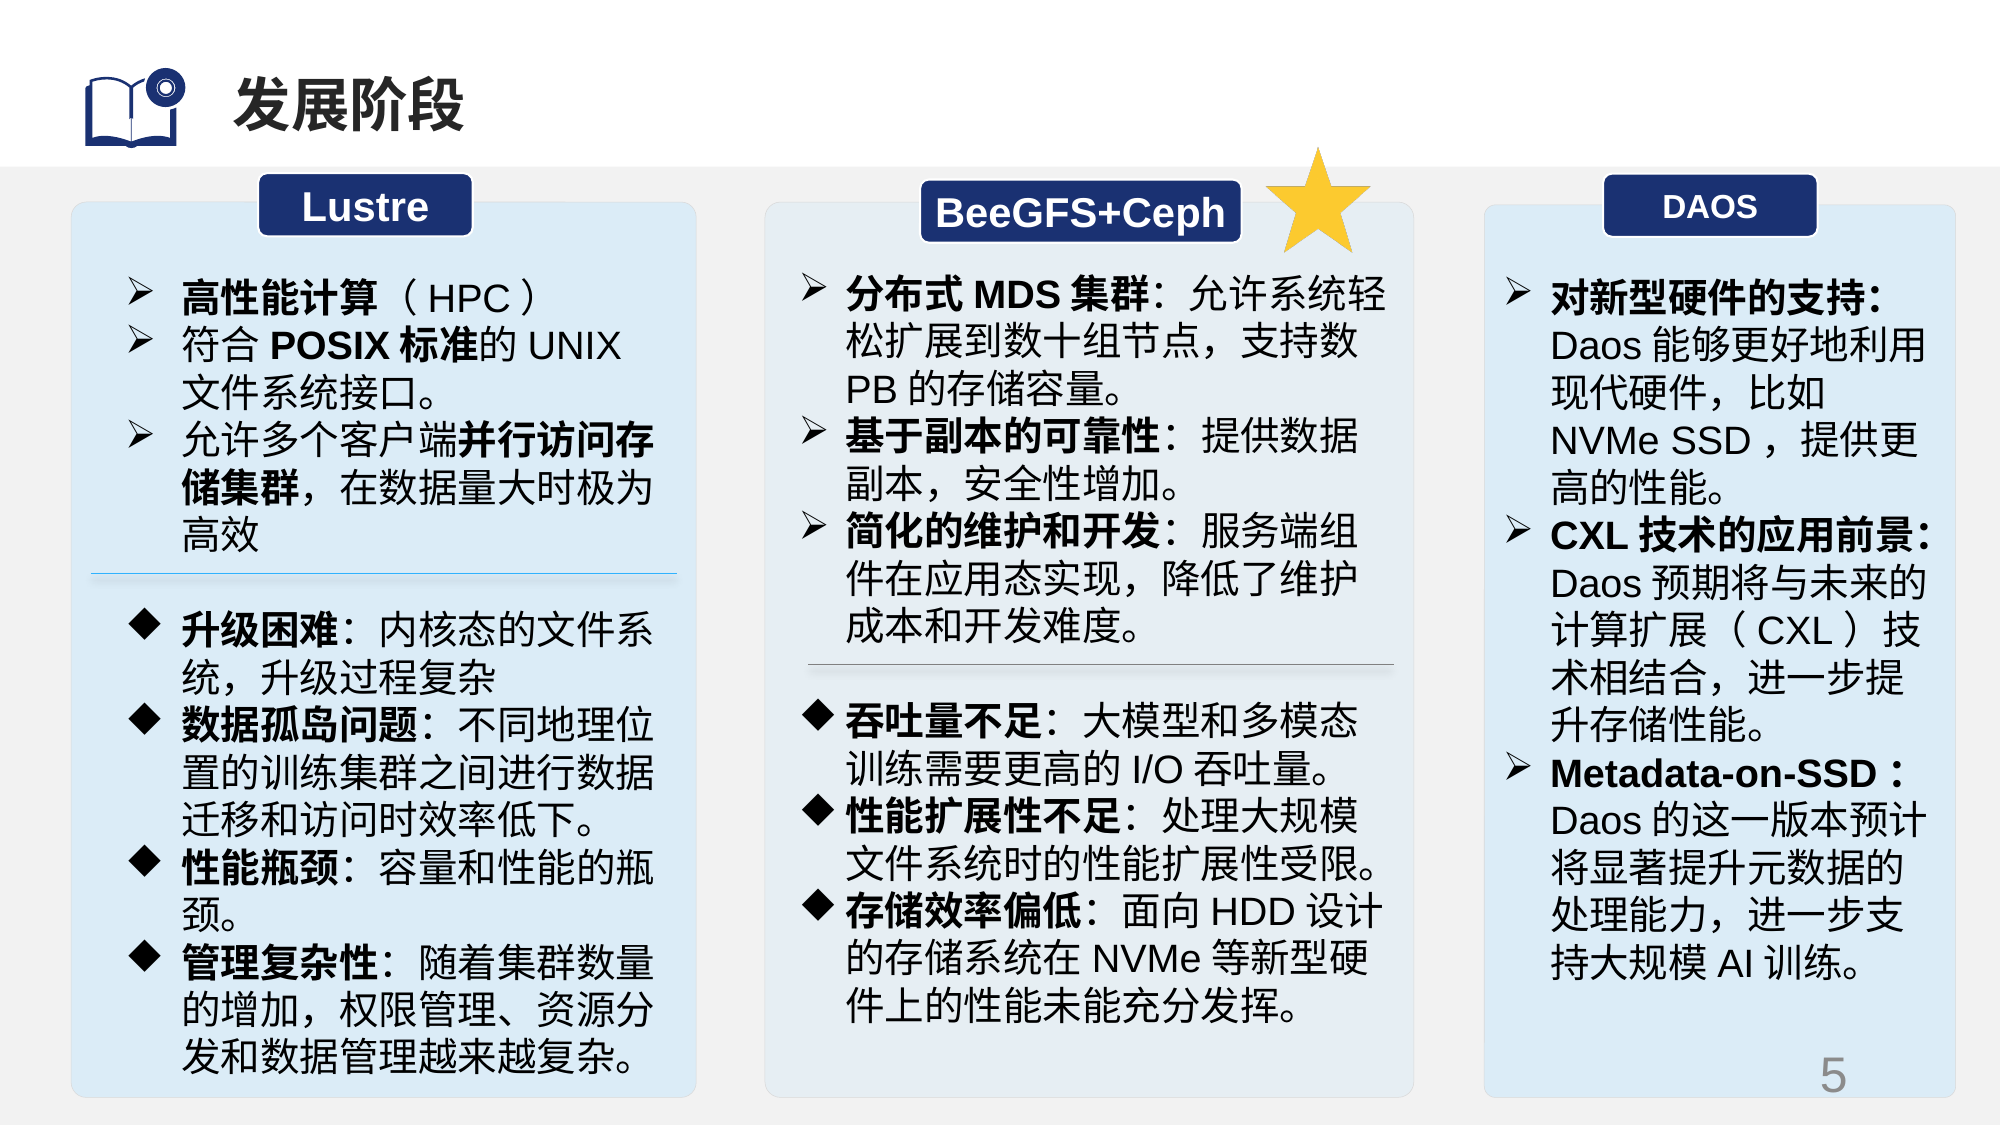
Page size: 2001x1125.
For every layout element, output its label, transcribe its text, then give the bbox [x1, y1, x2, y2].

text_box 分布式MDS集群：允许系统轻松扩展到数十组节点，支持数PB的存储容量。 基于副本的可靠性：提供数据副本，安全性增加。 简化的维护和开发：服务端组件在应用态实现，降低了维护成本和开发难度。 吞吐量不足：大模型和多模态训练需要更高的I/O吞吐量。 性能扩展性不足：处理大规模文件系统时的性能扩展性受限。 存储效率偏低：面向HDD设计的存储系统在NVMe等新型硬件上的性能未能充分发挥。 [783, 261, 1412, 884]
text_box [85, 76, 177, 149]
slide_number 5 [1412, 1042, 1863, 1103]
text_box 对新型硬件的支持：Daos能够更好地利用现代硬件，比如NVMe SSD，提供更高的性能。 CXL技术的应用前景：Daos预期将与未来的计算扩展（CXL）技术相结合，进一步提升存储性能。 Metadata-on-SSD：Daos的这一版本预计将显著提升元数据的处理能力，进一步支持大规模AI训练。 [1488, 265, 1956, 896]
text_box [70, 200, 698, 1099]
text_box [763, 200, 1415, 1099]
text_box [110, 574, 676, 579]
text_box 高性能计算（HPC） 符合POSIX标准的UNIX文件系统接口。 允许多个客户端并行访问存储集群，在数据量大时极为高效 升级困难：内核态的文件系统，升级过程复杂 数据孤岛问题：不同地理位置的训练集群之间进行数据迁移和访问时效率低下。 性能瓶颈：容量和性能的瓶颈。 管理复杂性：随着集群数量的增加，权限管理、资源分发和数据管理越来越复杂。 [110, 265, 676, 573]
text_box Lustre [257, 172, 474, 238]
picture [1255, 136, 1381, 263]
text_box DAOS [1602, 172, 1819, 238]
text_box [0, 166, 2000, 1125]
text_box 高性能计算（HPC） 符合POSIX标准的UNIX文件系统接口。 允许多个客户端并行访问存储集群，在数据量大时极为高效 升级困难：内核态的文件系统，升级过程复杂 数据孤岛问题：不同地理位置的训练集群之间进行数据迁移和访问时效率低下。 性能瓶颈：容量和性能的瓶颈。 管理复杂性：随着集群数量的增加，权限管理、资源分发和数据管理越来越复杂。 [110, 582, 676, 962]
text_box [0, 0, 2000, 166]
text_box [1483, 203, 1957, 1099]
text_box [145, 67, 186, 108]
text_box BeeGFS+Ceph [918, 178, 1243, 244]
title 发展阶段 [217, 52, 1998, 162]
